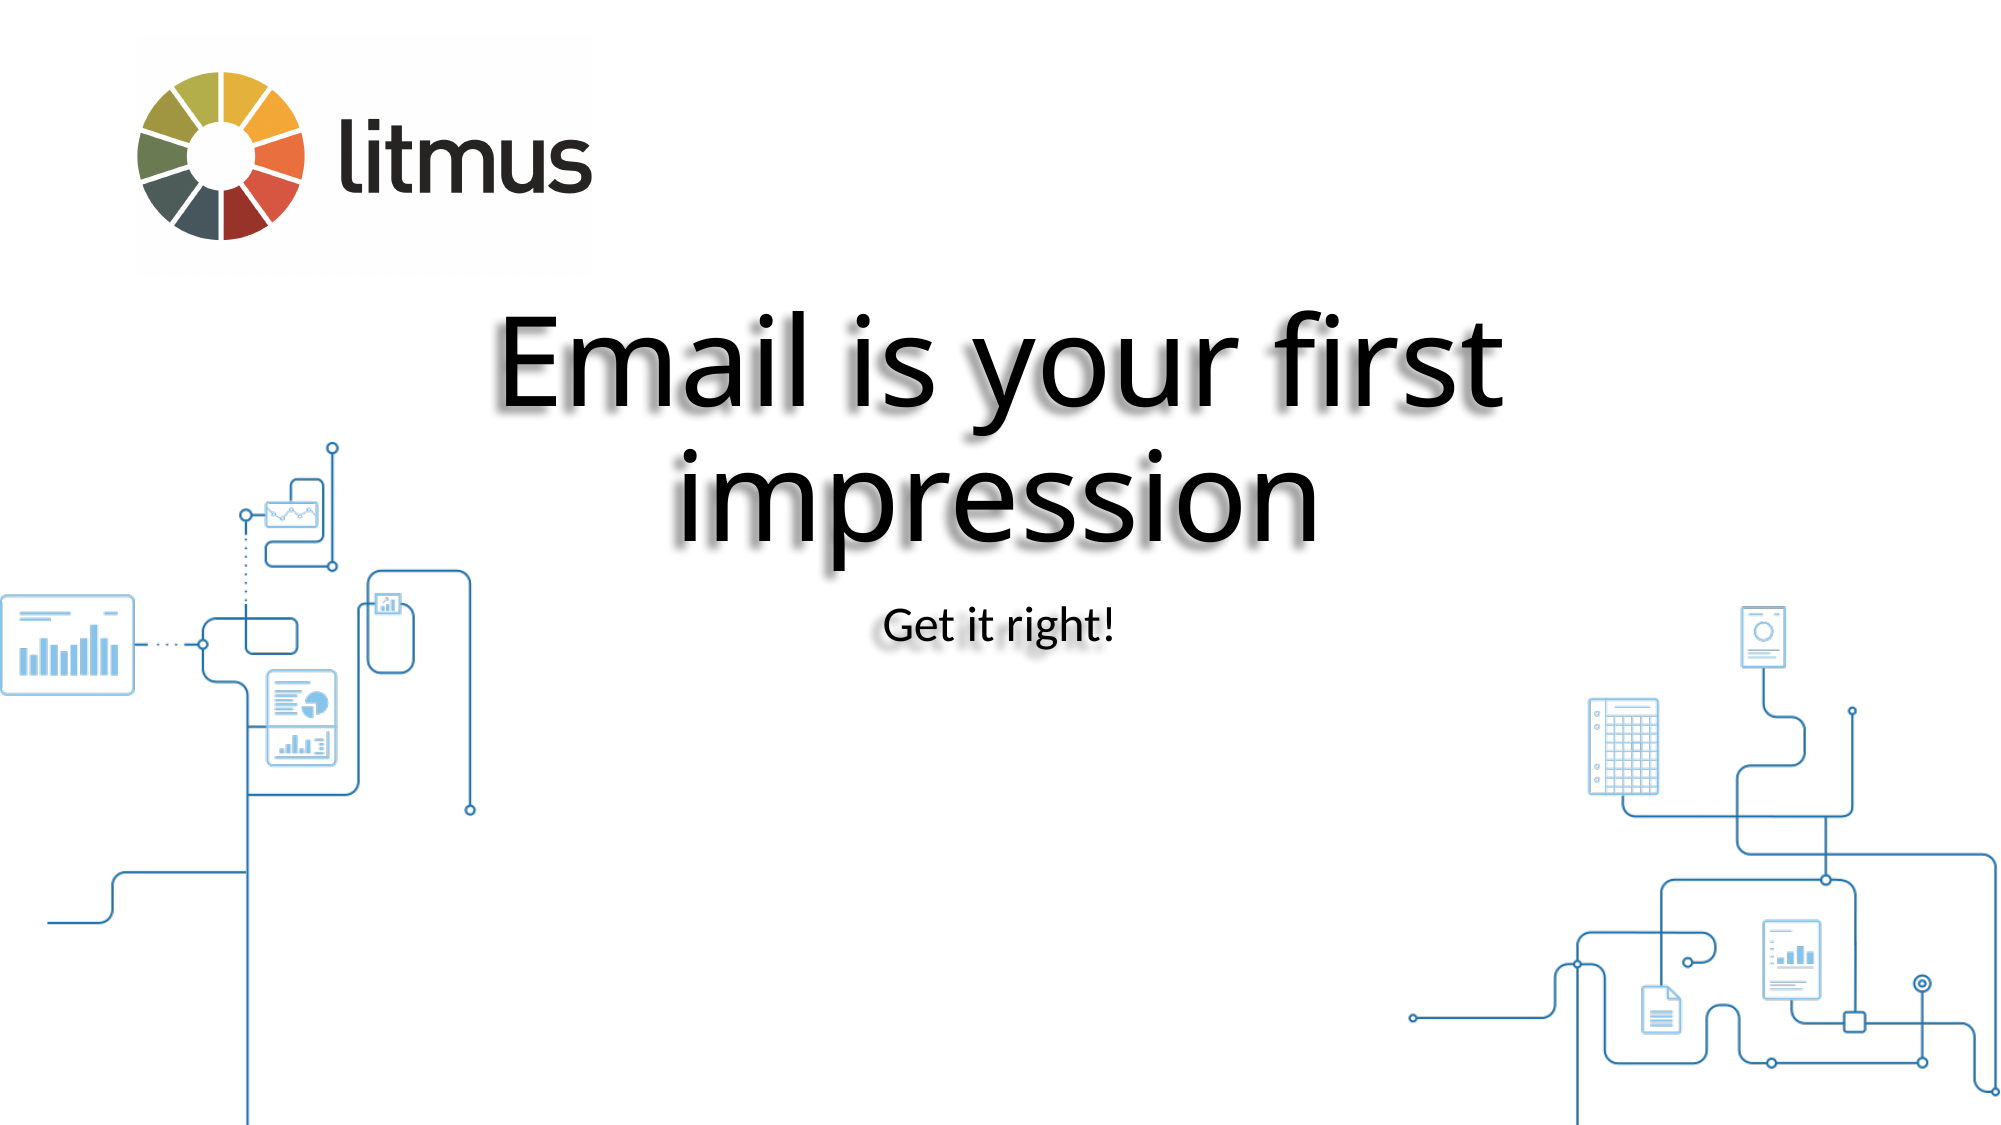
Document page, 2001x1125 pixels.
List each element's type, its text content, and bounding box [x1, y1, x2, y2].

title Email is your first impression [249, 184, 1750, 576]
subtitle Get it right! [249, 590, 1750, 863]
picture [0, 442, 2000, 1125]
picture [137, 34, 592, 278]
